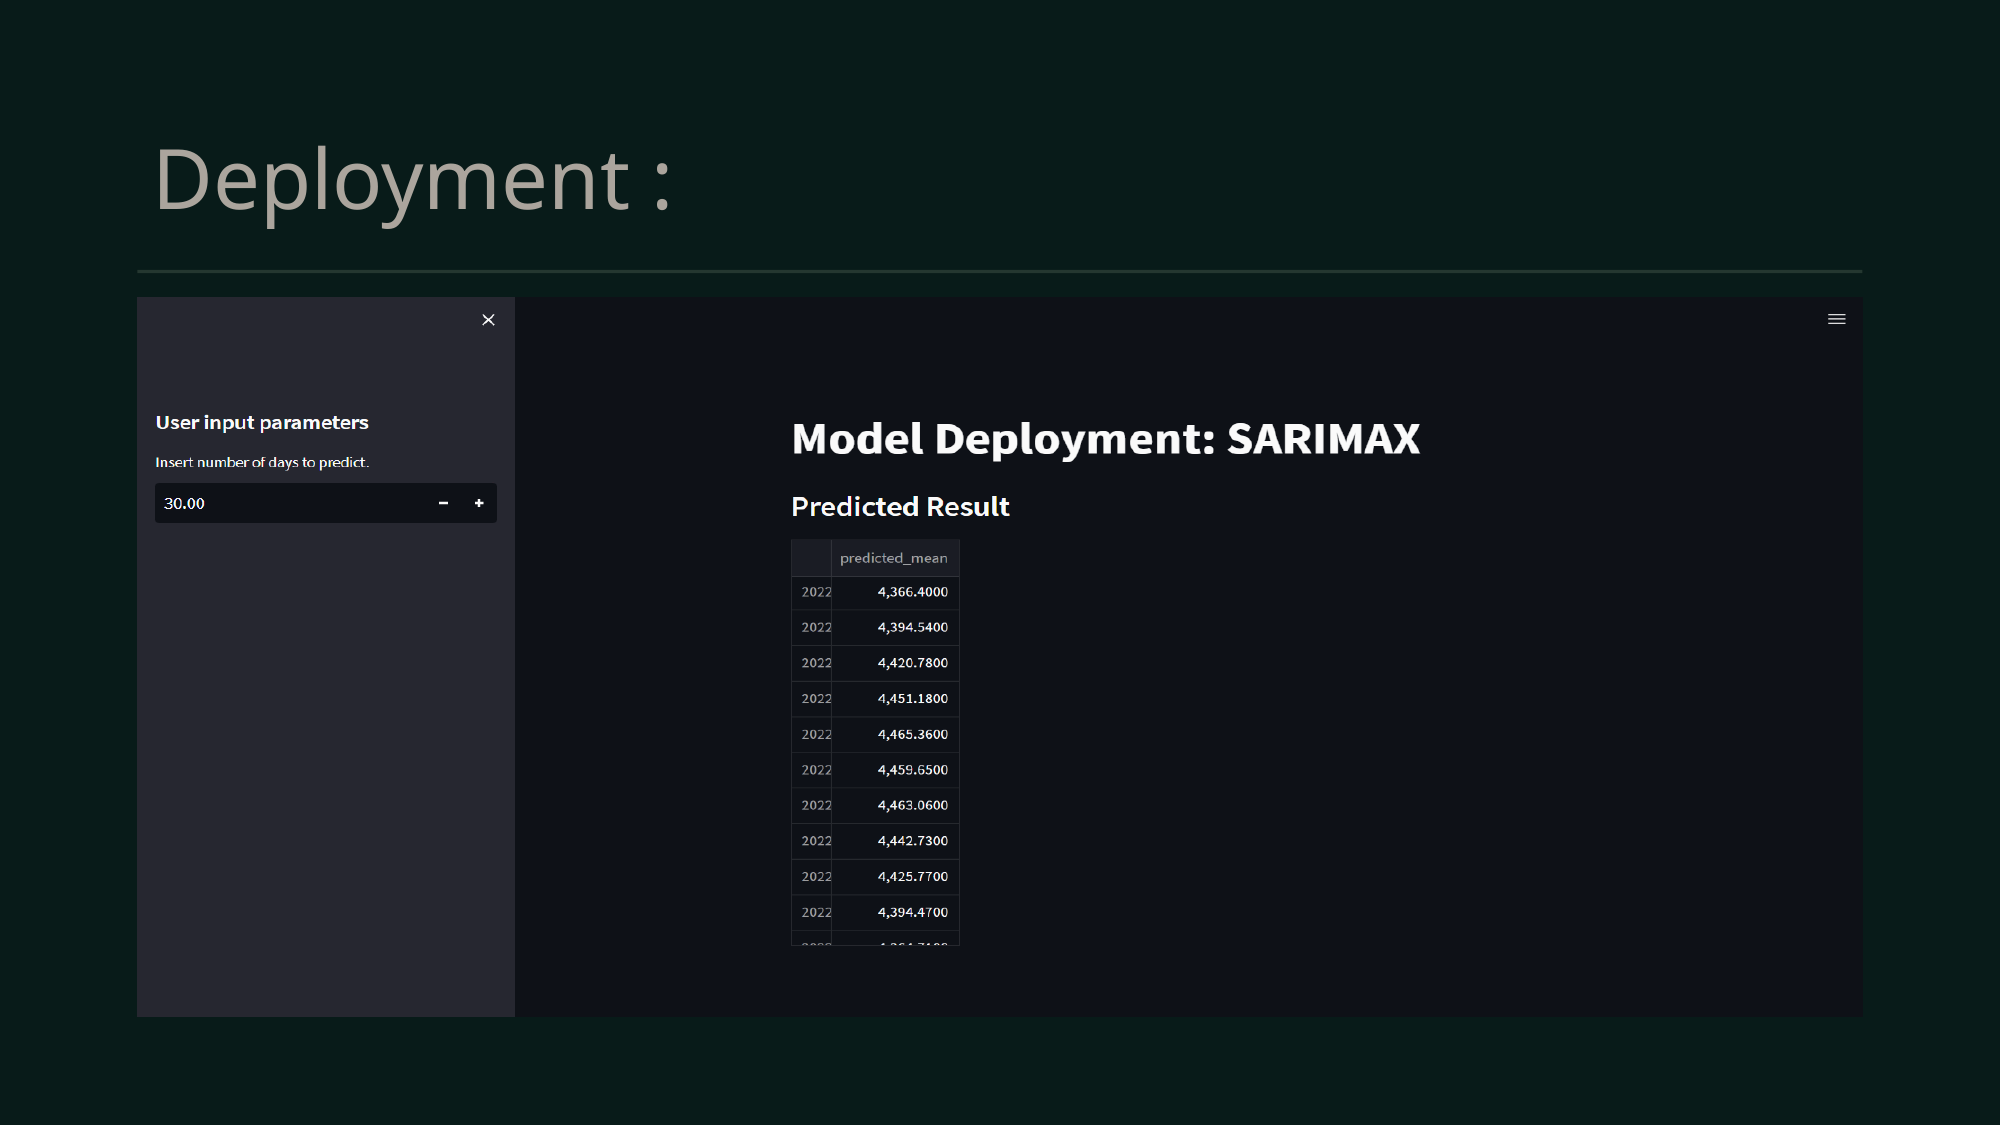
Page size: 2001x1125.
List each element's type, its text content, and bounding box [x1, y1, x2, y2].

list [137, 297, 1863, 1017]
title Deployment : [137, 108, 1863, 244]
